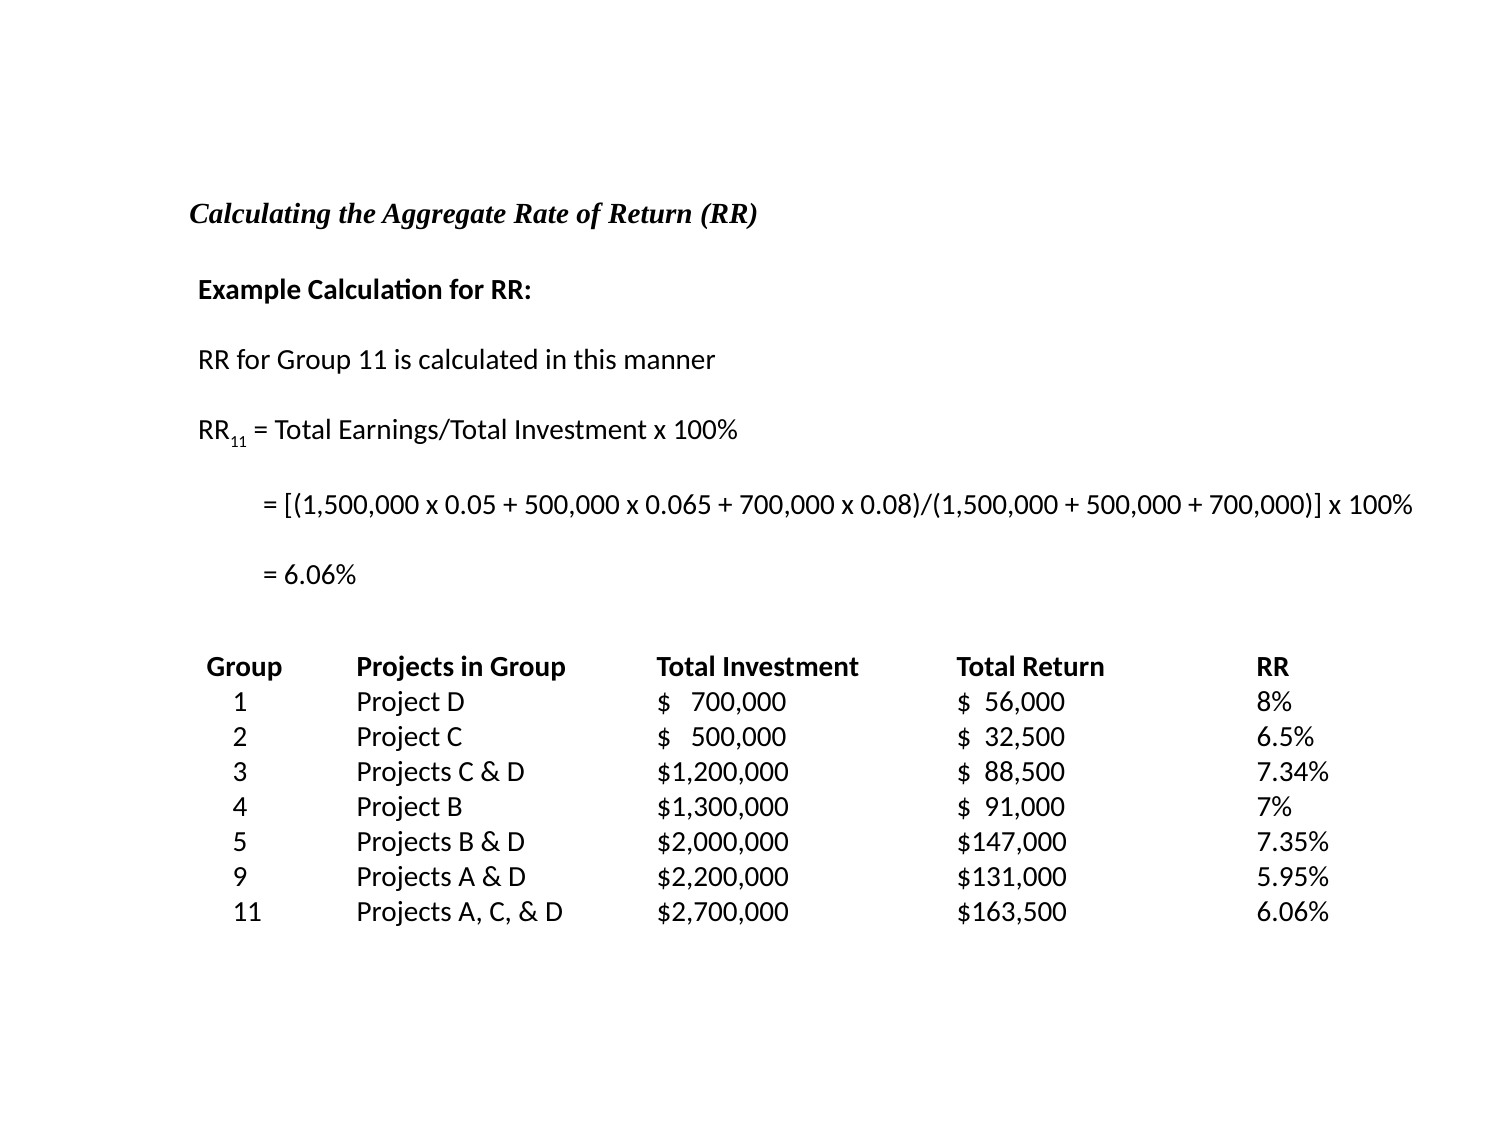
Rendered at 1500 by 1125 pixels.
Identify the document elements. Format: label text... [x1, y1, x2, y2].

text_box Group Projects in Group Total Investment Total Return RR 1 Project D $ 700,000 $ 56,000 8% 2 Project C $ 500,000 $ 32,500 6.5% 3 Projects C & D $1,200,000 $ 88,500 7.34% 4 Project B $1,300,000 $ 91,000 7% 5 Projects B & D $2,000,000 $147,000 7.35% 9 Projects A & D $2,200,000 $131,000 5.95% 11 Projects A, C, & D $2,700,000 $163,500 6.06% [191, 640, 1422, 935]
text_box Example Calculation for RR: RR for Group 11 is calculated in this manner RR11 = Total Earnings/Total Investment x 100% = [(1,500,000 x 0.05 + 500,000 x 0.065 + 700,000 x 0.08)/(1,500,000 + 500,000 + 700,000)] x 100% = 6.06% [183, 263, 1431, 598]
text_box Calculating the Aggregate Rate of Return (RR) [174, 186, 1372, 237]
